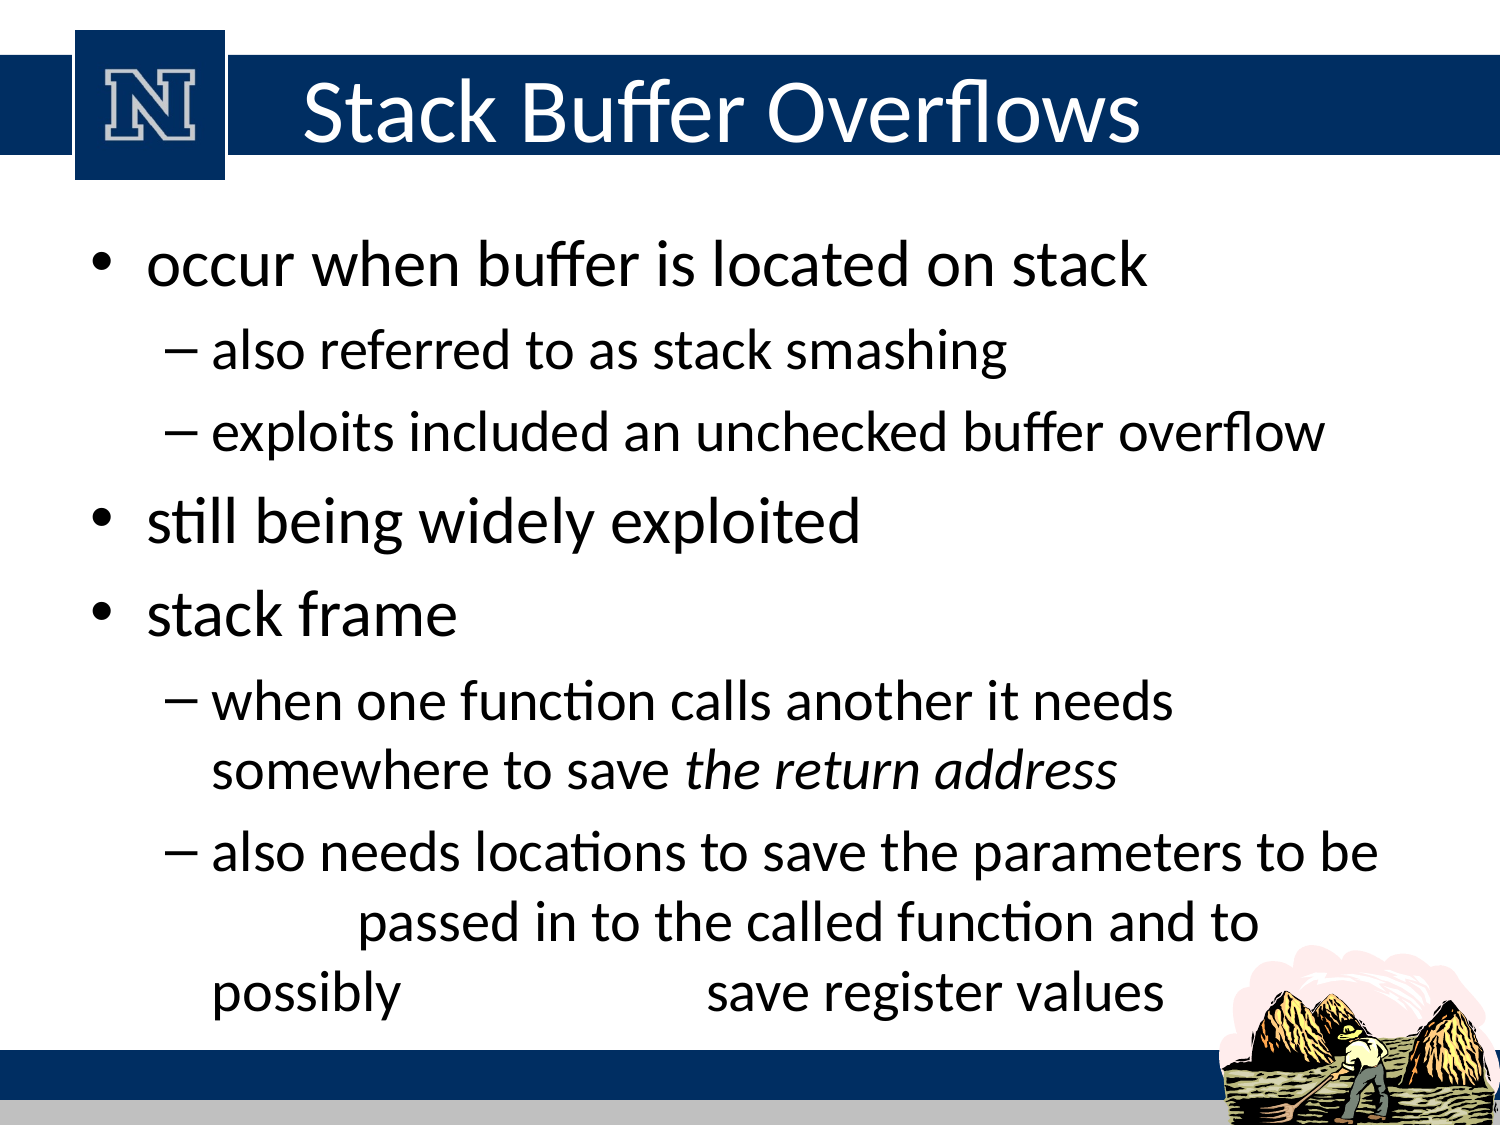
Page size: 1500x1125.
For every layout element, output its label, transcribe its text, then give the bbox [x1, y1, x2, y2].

list occur when buffer is located on stack also referred to as stack smashing exploits included an unchecked buffer overflow still being widely exploited stack frame when one function calls another it needs somewhere to save the return address also needs locations to save the parameters to be passed in to the called function and to possibly save register values [75, 212, 1425, 1005]
picture [1218, 939, 1500, 1125]
picture [75, 30, 225, 180]
title Stack Buffer Overflows [287, 12, 1475, 200]
